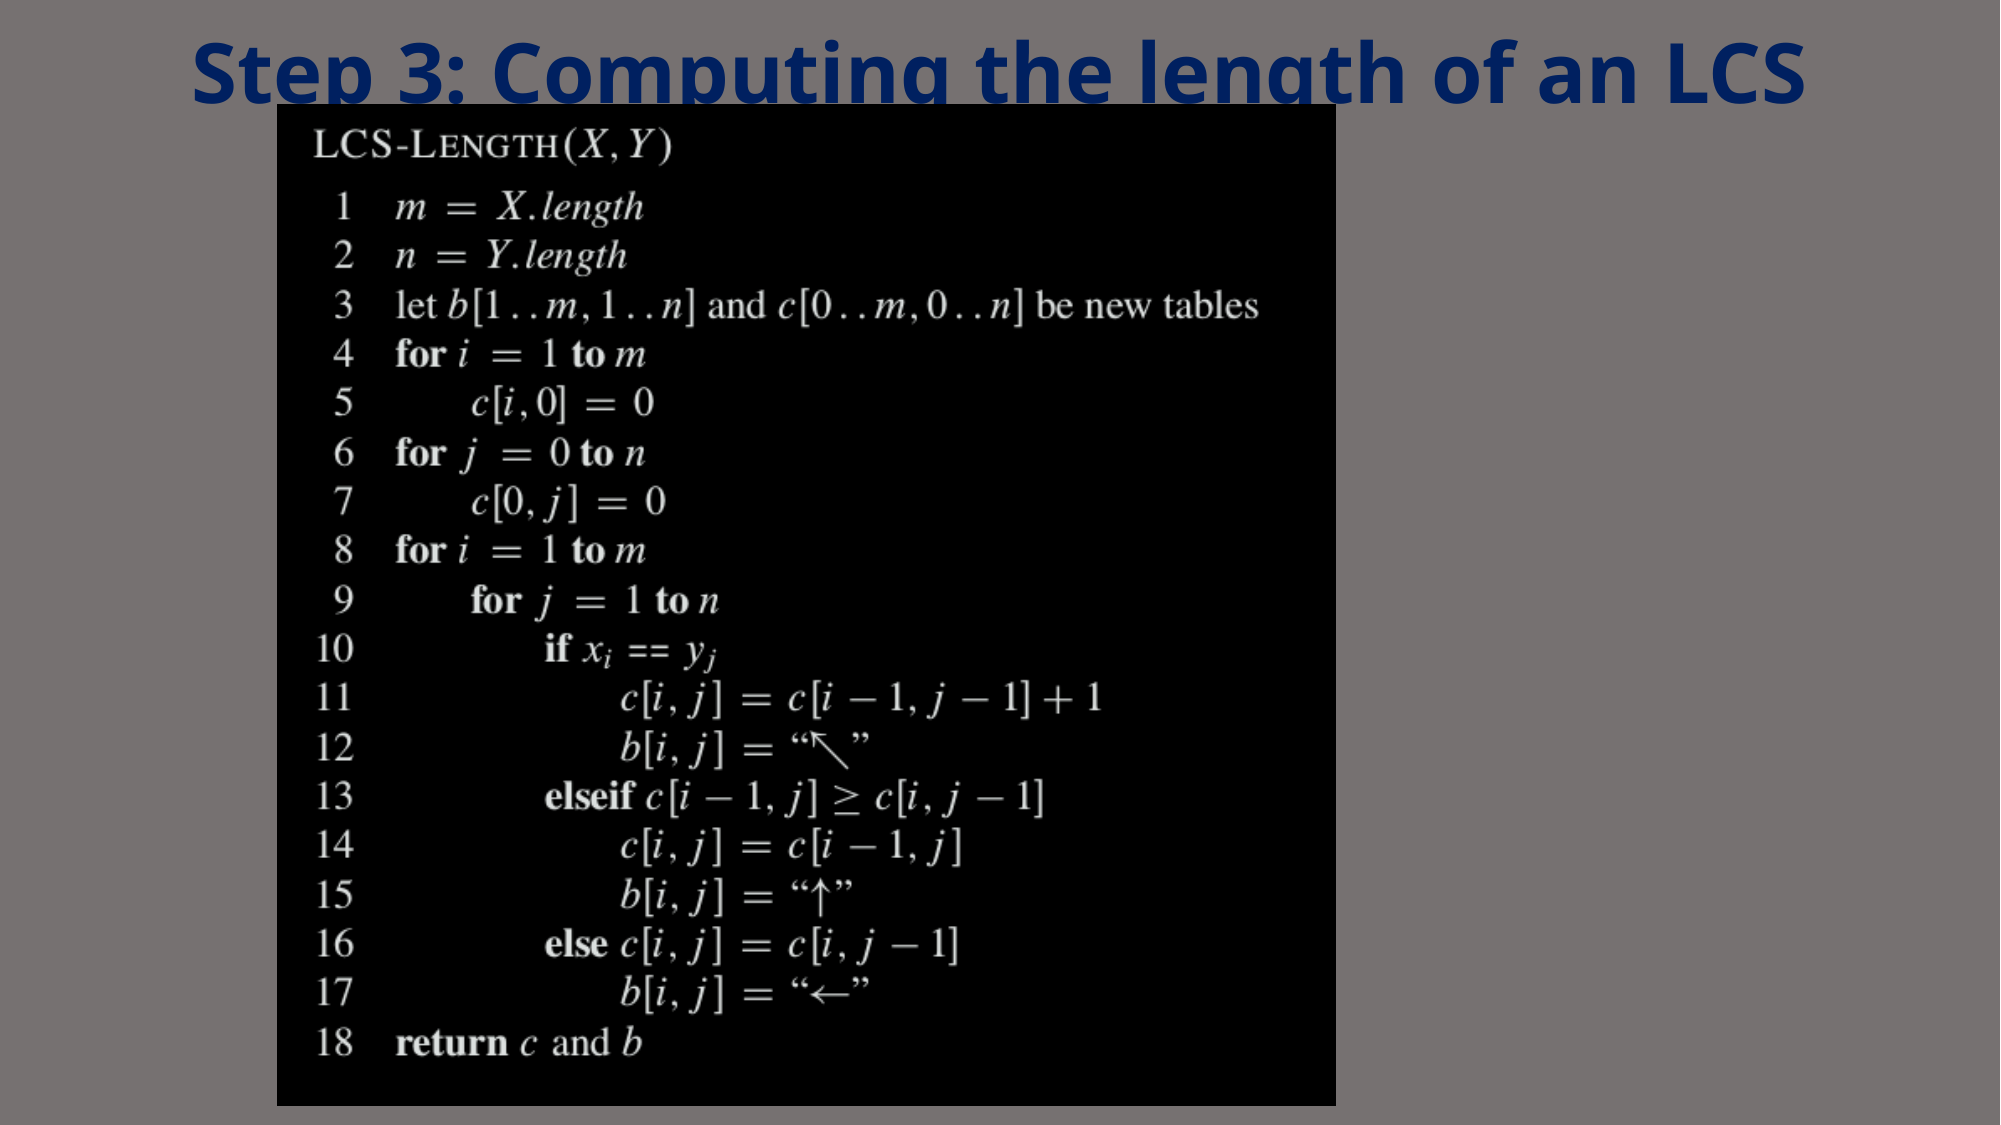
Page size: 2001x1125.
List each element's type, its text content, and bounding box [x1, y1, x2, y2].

title Step 3: Computing the length of an LCS [137, 2, 1863, 151]
picture [277, 104, 1336, 1106]
